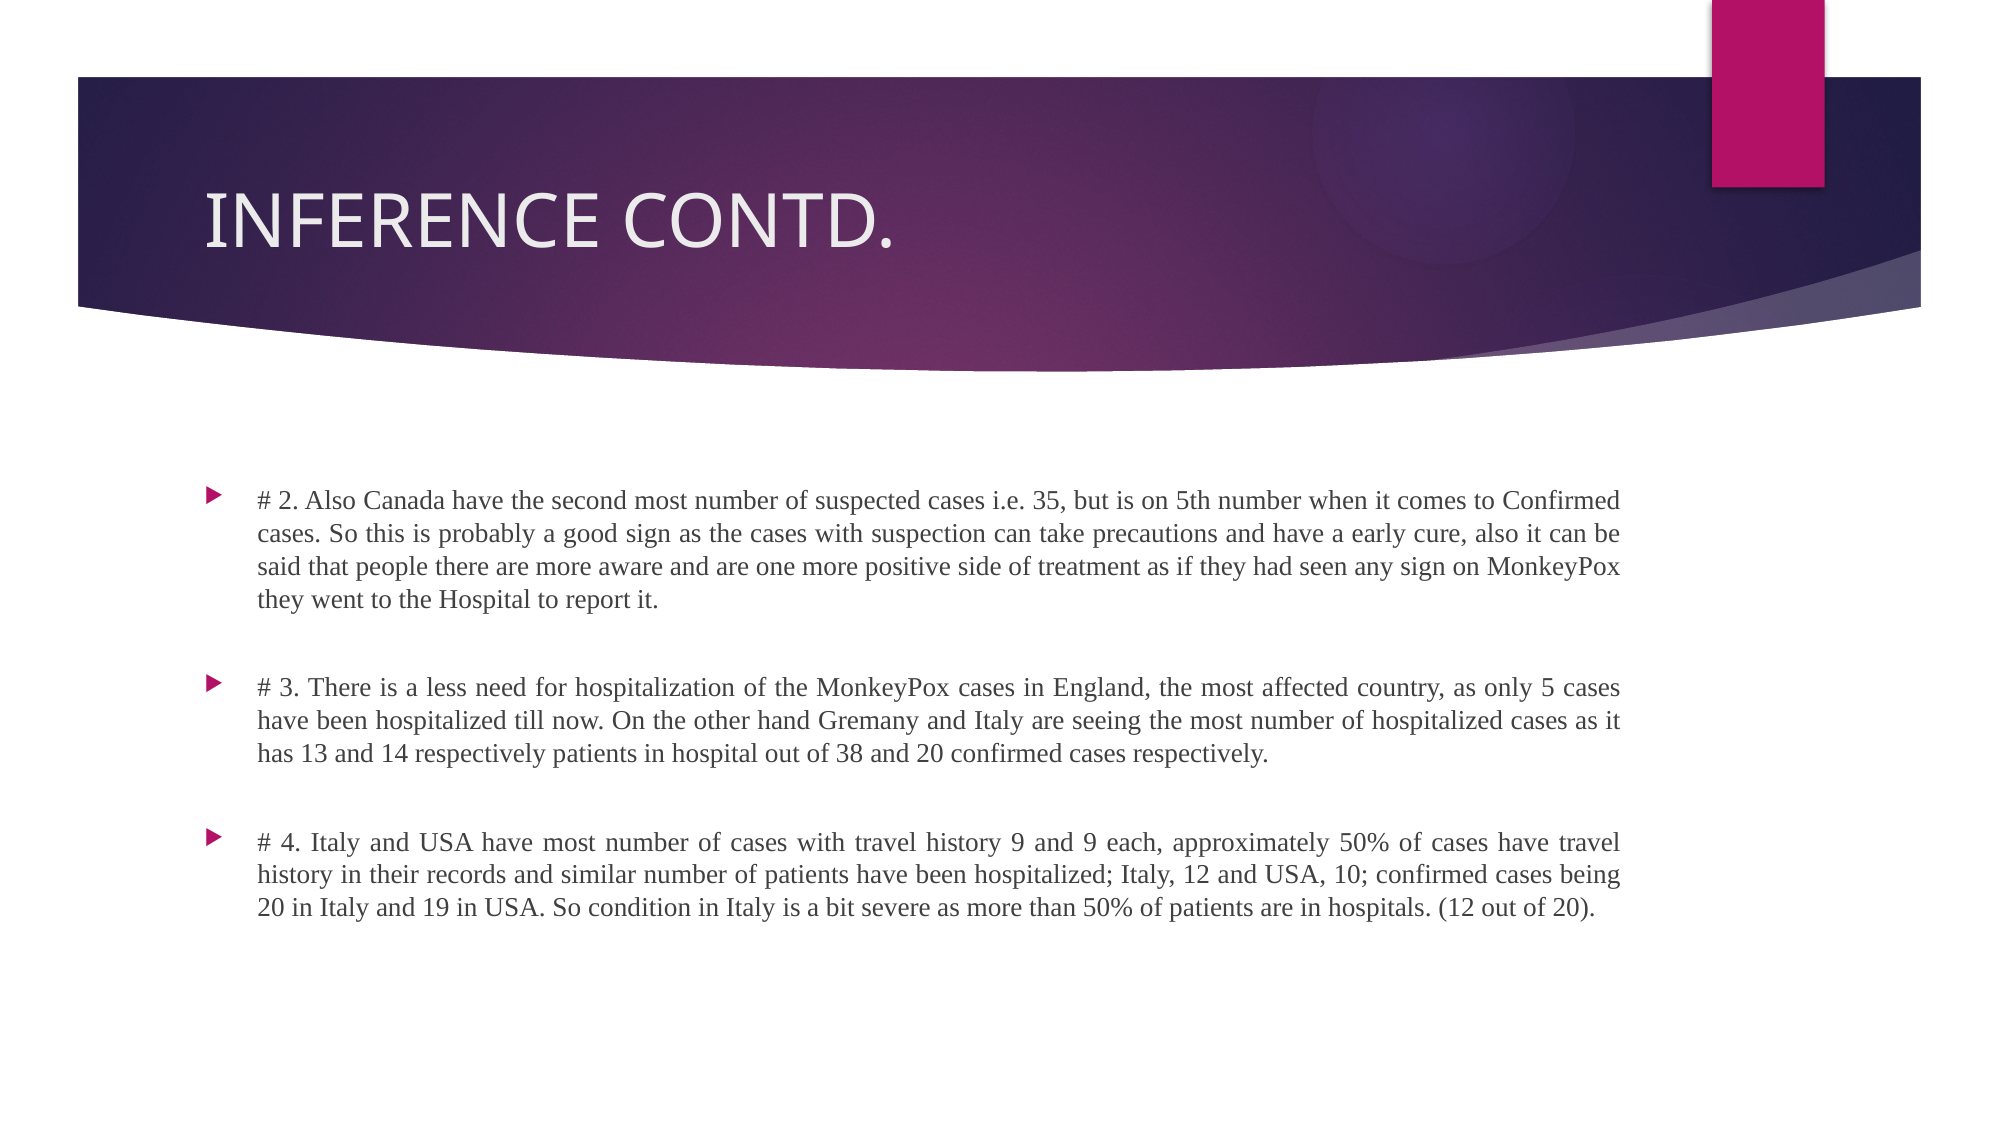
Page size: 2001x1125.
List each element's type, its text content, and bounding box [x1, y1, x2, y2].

list # 2. Also Canada have the second most number of suspected cases i.e. 35, but is on 5th number when it comes to Confirmed cases. So this is probably a good sign as the cases with suspection can take precautions and have a early cure, also it can be said that people there are more aware and are one more positive side of treatment as if they had seen any sign on MonkeyPox they went to the Hospital to report it. # 3. There is a less need for hospitalization of the MonkeyPox cases in England, the most affected country, as only 5 cases have been hospitalized till now. On the other hand Gremany and Italy are seeing the most number of hospitalized cases as it has 13 and 14 respectively patients in hospital out of 38 and 20 confirmed cases respectively. # 4. Italy and USA have most number of cases with travel history 9 and 9 each, approximately 50% of cases have travel history in their records and similar number of patients have been hospitalized; Italy, 12 and USA, 10; confirmed cases being 20 in Italy and 19 in USA. So condition in Italy is a bit severe as more than 50% of patients are in hospitals. (12 out of 20). [189, 427, 1638, 988]
title INFERENCE CONTD. [189, 159, 1627, 276]
